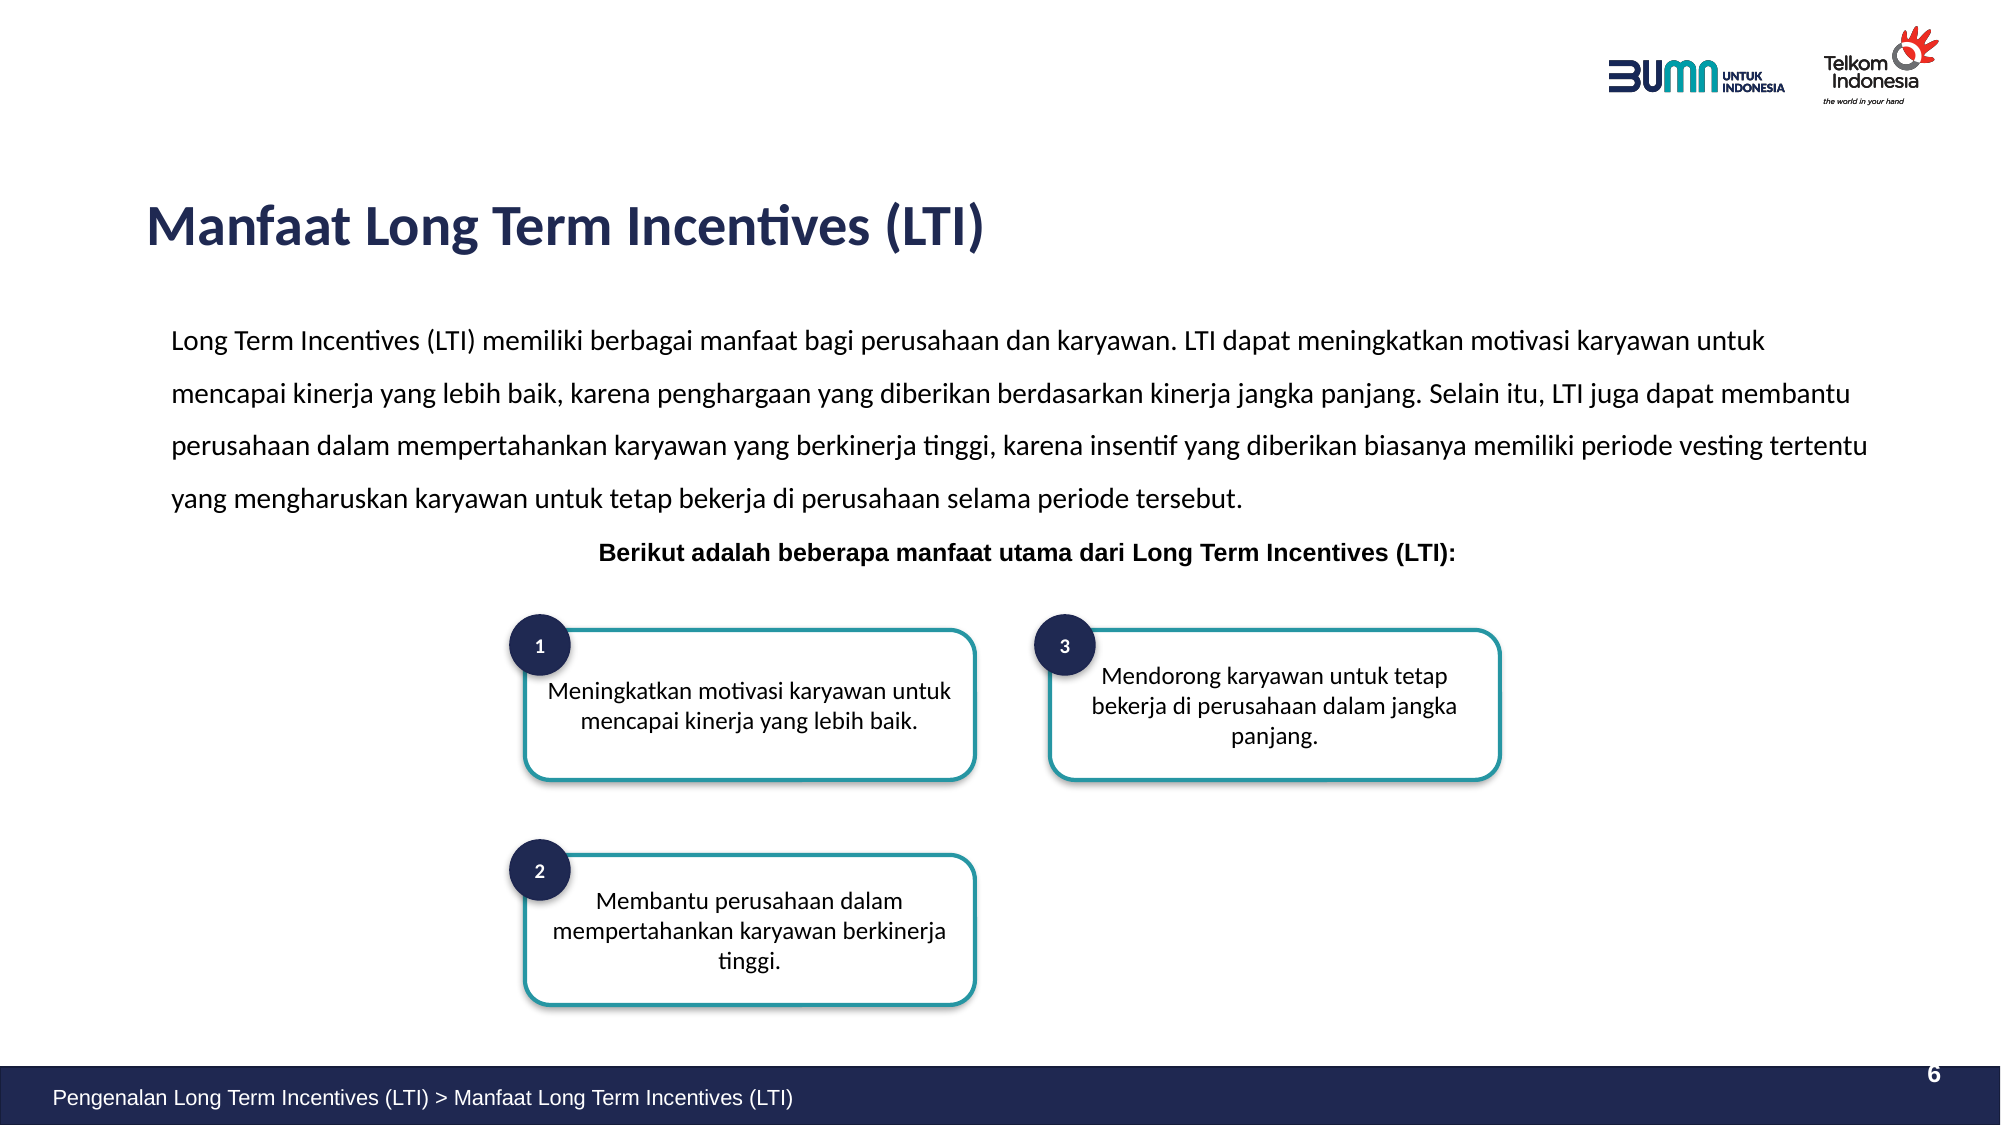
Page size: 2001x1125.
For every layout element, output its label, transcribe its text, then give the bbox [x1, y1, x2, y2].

list Pengenalan Long Term Incentives (LTI) > Manfaat Long Term Incentives (LTI) [0, 1066, 1770, 1125]
text_box 1 [509, 614, 571, 676]
picture [1605, 56, 1789, 98]
picture [1820, 23, 1943, 109]
list Berikut adalah beberapa manfaat utama dari Long Term Incentives (LTI): [536, 532, 1496, 593]
text_box 3 [1034, 614, 1096, 676]
list 6 [1887, 1053, 1986, 1125]
text_box Mendorong karyawan untuk tetap bekerja di perusahaan dalam jangka panjang. [1049, 629, 1501, 781]
text_box Membantu perusahaan dalam mempertahankan karyawan berkinerja tinggi. [524, 854, 976, 1006]
text_box 2 [509, 839, 571, 901]
title Manfaat Long Term Incentives (LTI) [131, 169, 1901, 284]
list Long Term Incentives (LTI) memiliki berbagai manfaat bagi perusahaan dan karyawan. LTI dapat meningkatkan motivasi karyawan untuk mencapai kinerja yang lebih baik, karena penghargaan yang diberikan berdasarkan kinerja jangka panjang. Selain itu, LTI juga dapat membantu perusahaan dalam mempertahankan karyawan yang berkinerja tinggi, karena insentif yang diberikan biasanya memiliki periode vesting tertentu yang mengharuskan karyawan untuk tetap bekerja di perusahaan selama periode tersebut. [131, 296, 1901, 478]
text_box Meningkatkan motivasi karyawan untuk mencapai kinerja yang lebih baik. [524, 629, 976, 781]
